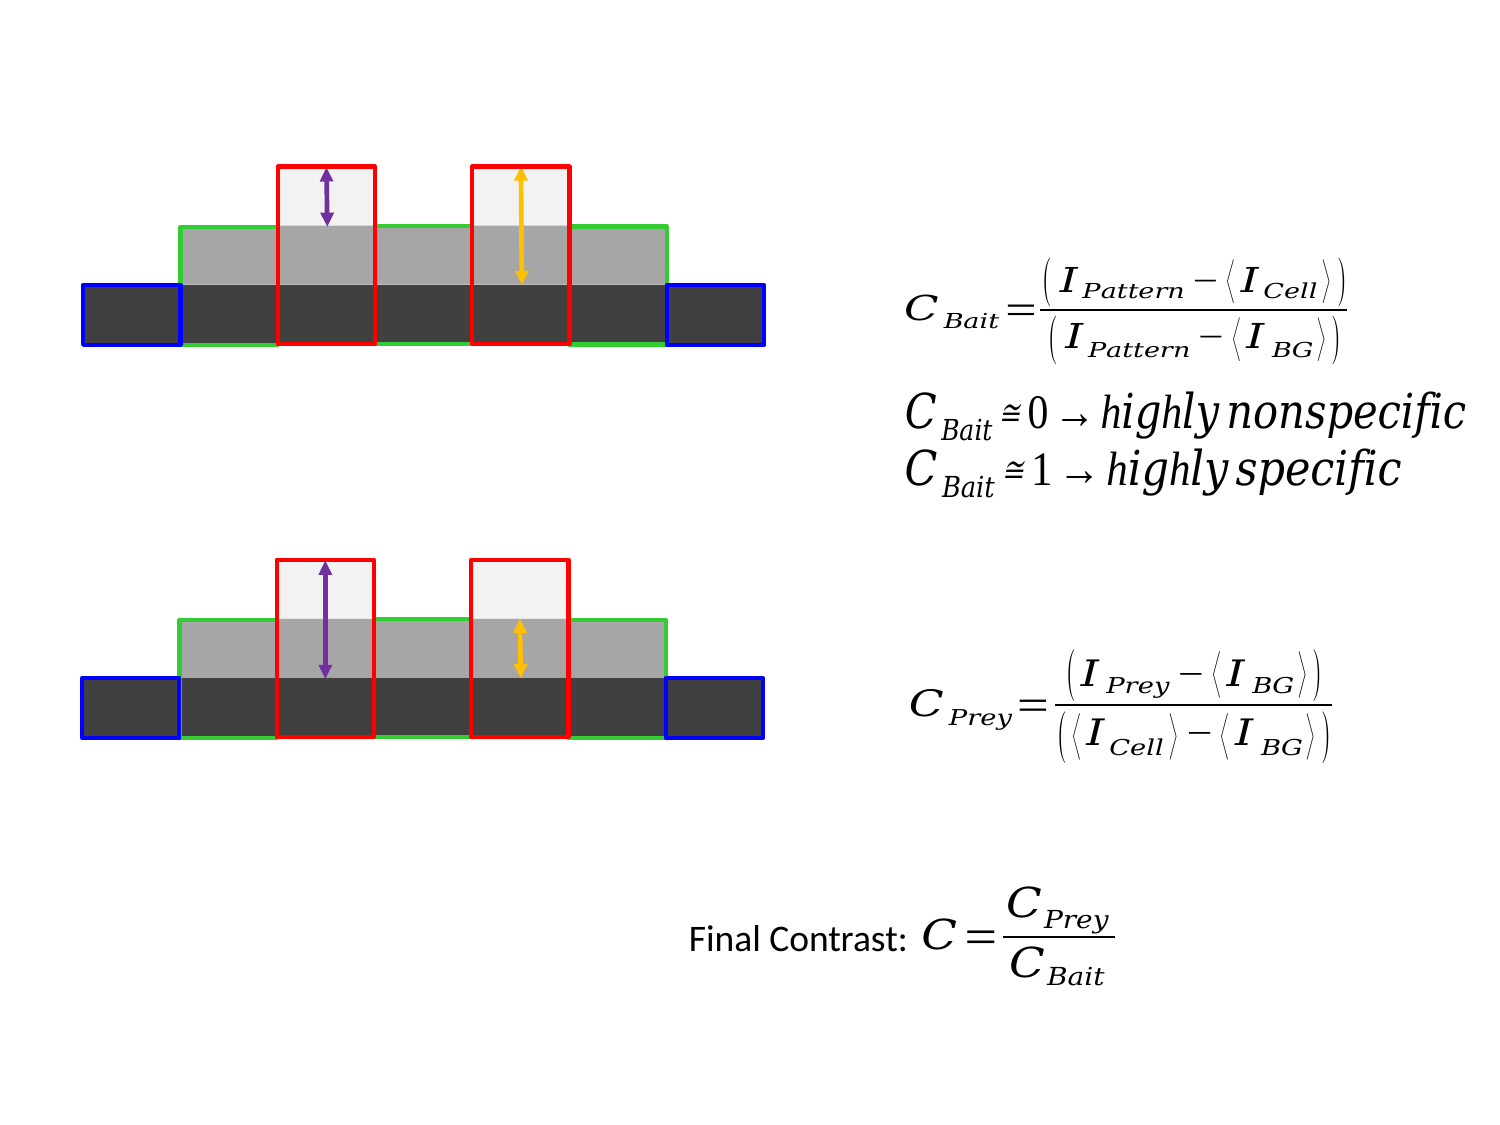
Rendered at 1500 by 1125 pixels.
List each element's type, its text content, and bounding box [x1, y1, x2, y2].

text_box [275, 558, 376, 739]
text_box [664, 676, 765, 740]
text_box [665, 283, 766, 347]
text_box [377, 224, 470, 346]
text_box [276, 164, 377, 346]
text_box Final Contrast: [674, 906, 923, 967]
text_box [177, 618, 279, 740]
text_box [470, 164, 572, 346]
text_box [81, 283, 183, 347]
text_box [178, 225, 280, 347]
text_box [566, 618, 668, 740]
text_box [567, 224, 669, 347]
text_box [469, 558, 571, 739]
text_box [376, 617, 469, 739]
text_box [80, 676, 181, 740]
